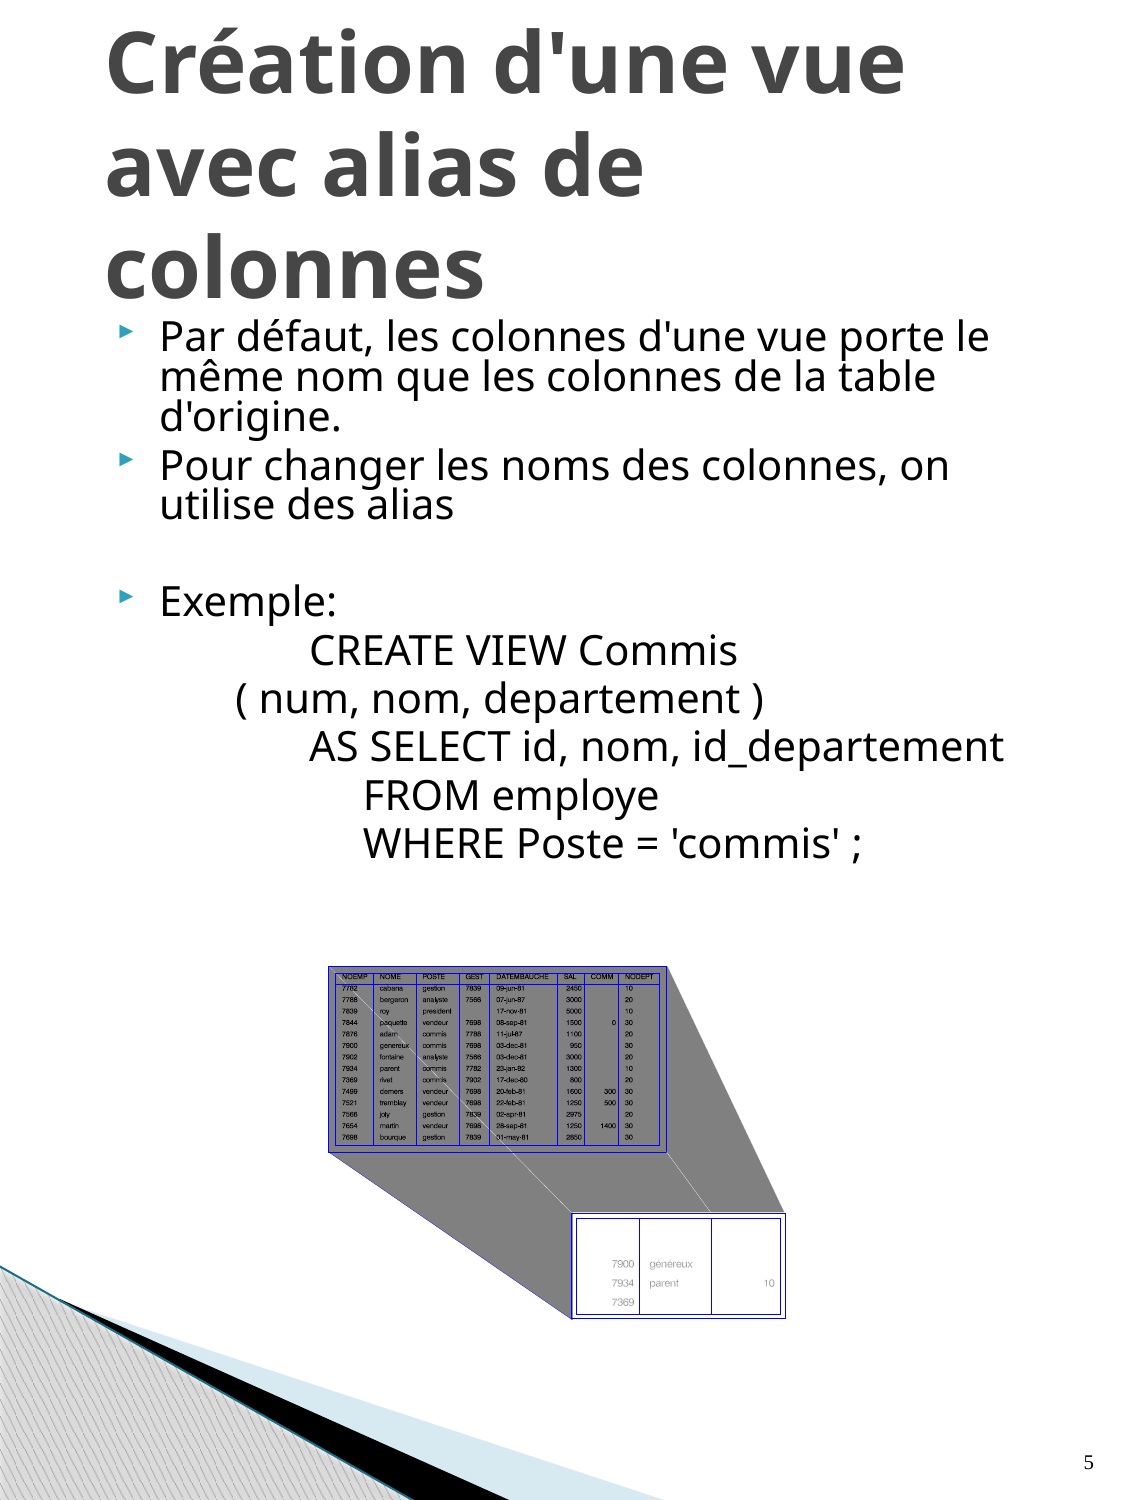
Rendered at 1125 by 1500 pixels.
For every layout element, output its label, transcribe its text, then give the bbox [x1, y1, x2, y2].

picture [325, 962, 789, 1325]
title Création d'une vue avec alias de colonnes [90, 29, 1065, 296]
slide_number 5 [1046, 1401, 1109, 1482]
list Par défaut, les colonnes d'une vue porte le même nom que les colonnes de la table d'origine. Pour changer les noms des colonnes, on utilise des alias Exemple: CREATE VIEW Commis ( num, nom, departement ) AS SELECT id, nom, id_departement FROM employe WHERE Poste = 'commis' ; [84, 312, 1041, 951]
